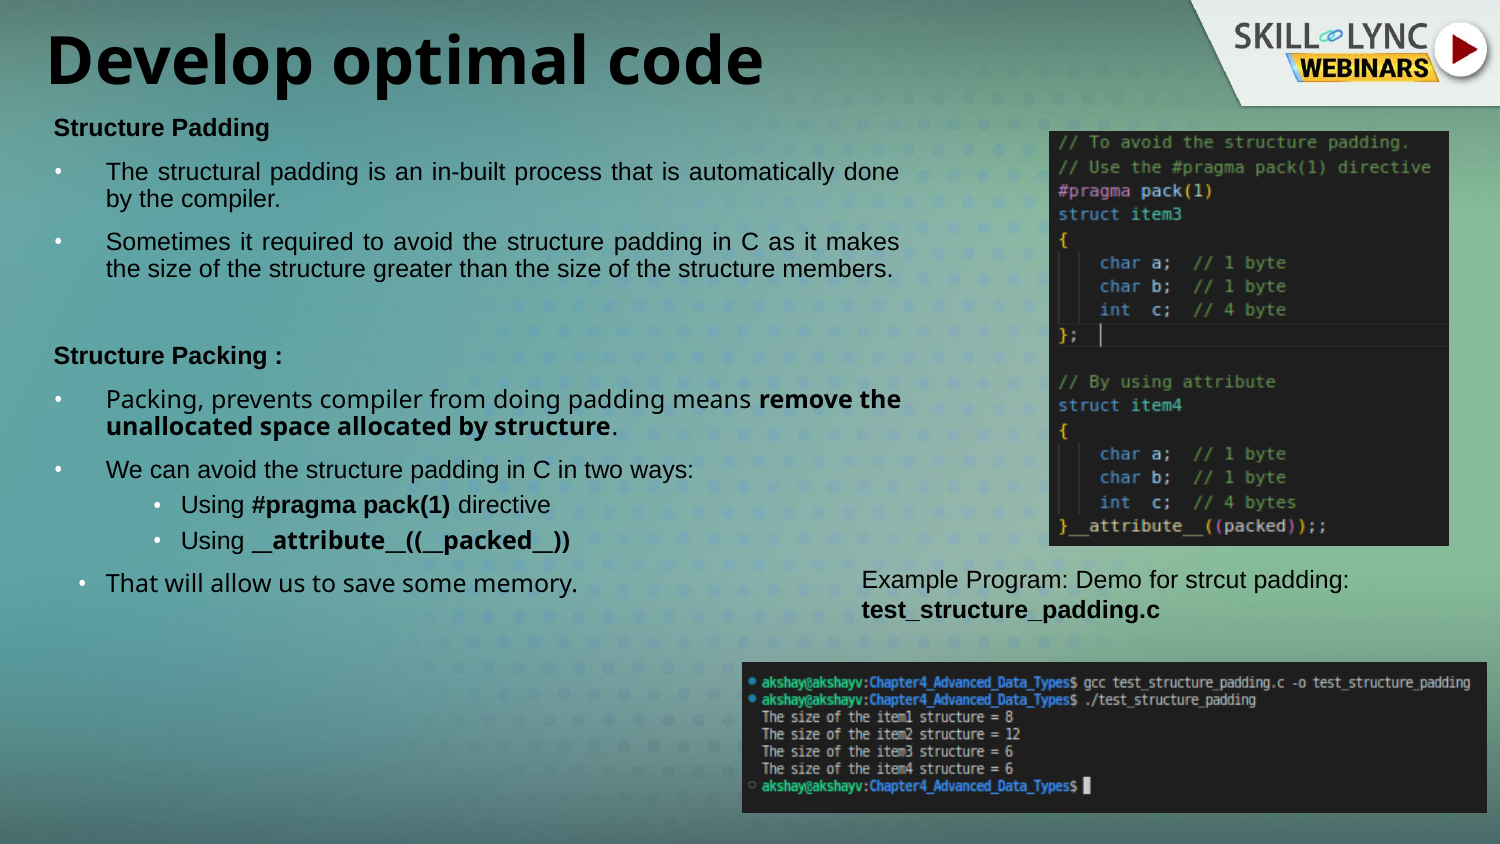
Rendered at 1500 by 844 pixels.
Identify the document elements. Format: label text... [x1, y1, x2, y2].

text_box Develop optimal code [34, 15, 1329, 110]
picture [0, 0, 1500, 844]
list Structure Padding The structural padding is an in-built process that is automatically done by the compiler. Sometimes it required to avoid the structure padding in C as it makes the size of the structure greater than the size of the structure members. Structure Packing : Packing, prevents compiler from doing padding means remove the unallocated space allocated by structure. We can avoid the structure padding in C in two ways: Using #pragma pack(1) directive Using __attribute__((__packed__)) That will allow us to save some memory. [19, 109, 913, 755]
text_box Example Program: Demo for strcut padding: test_structure_padding.c [846, 556, 1462, 660]
